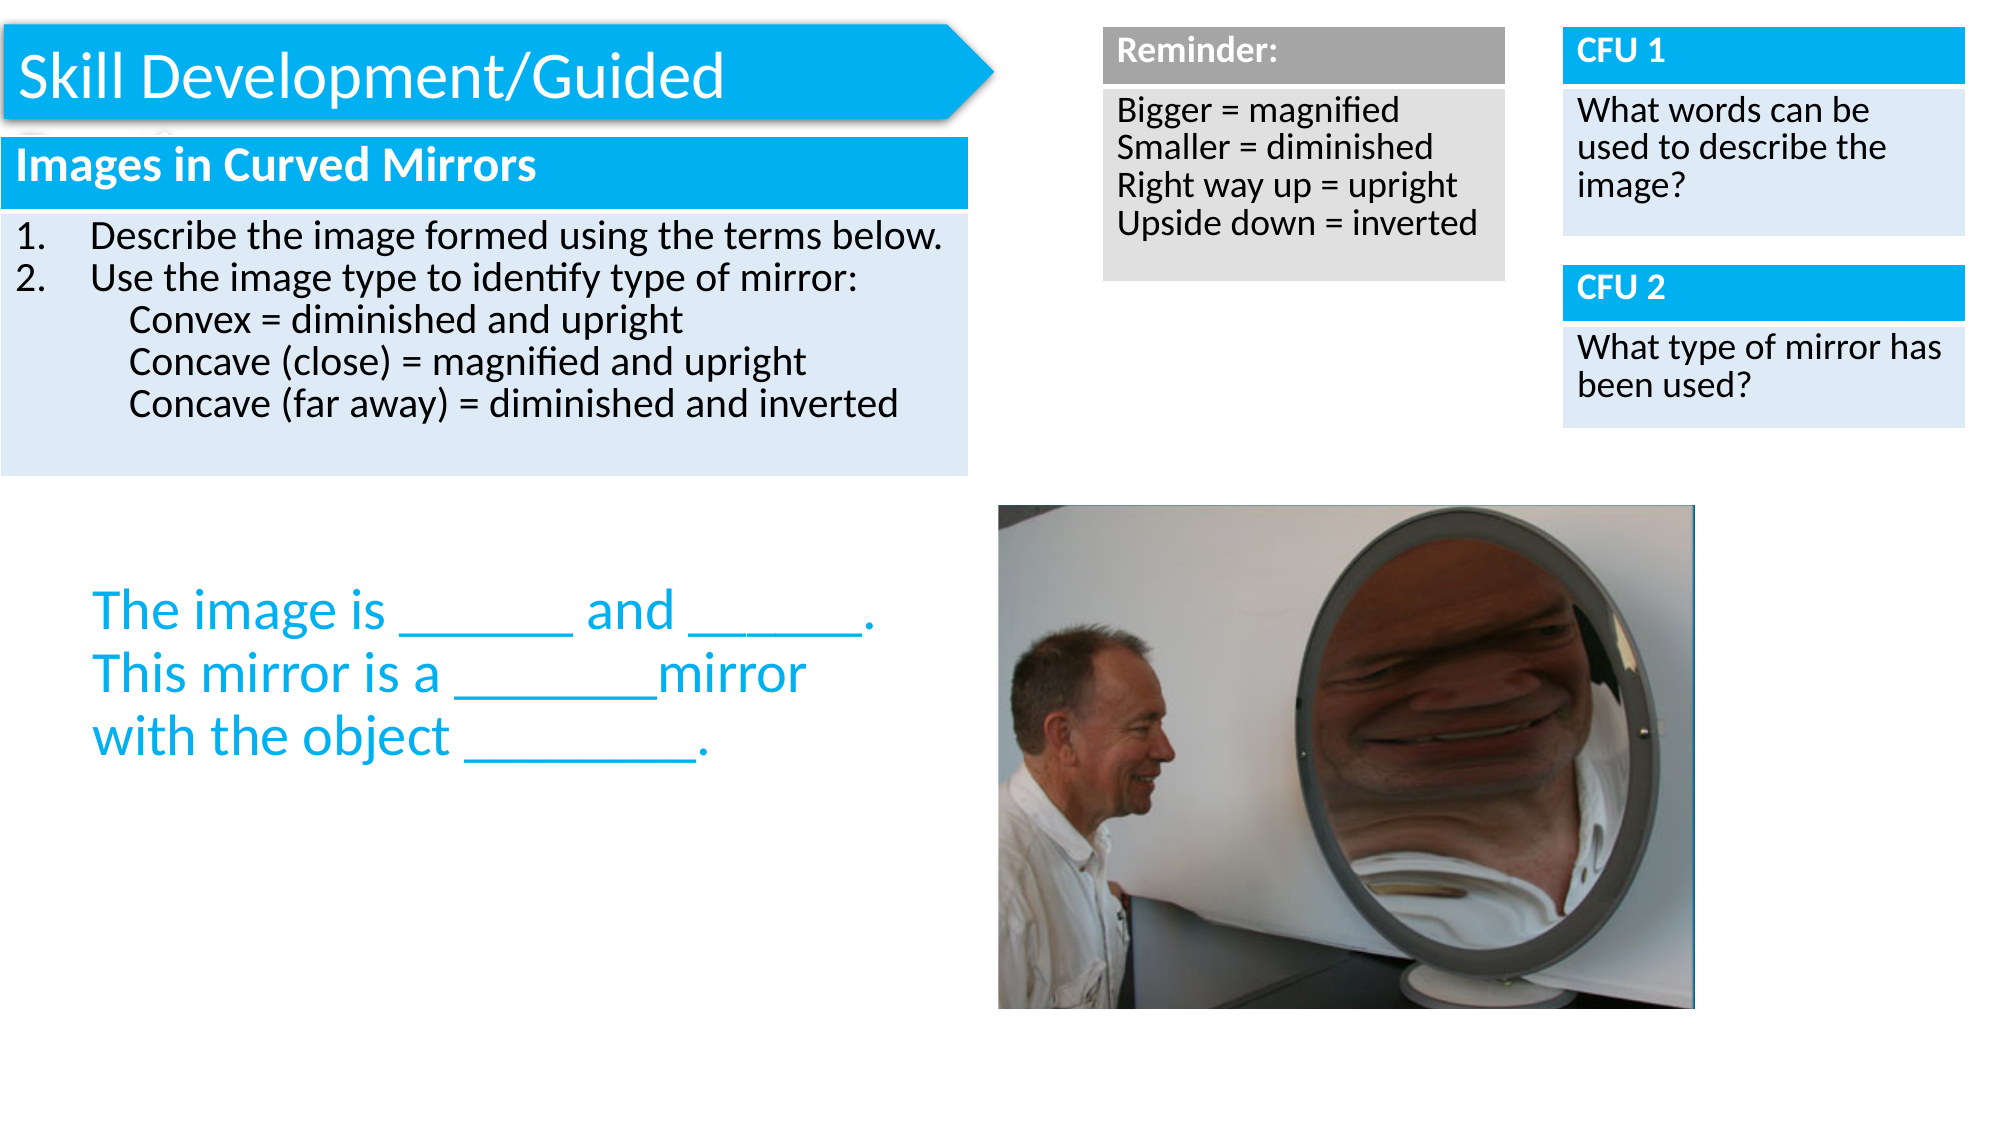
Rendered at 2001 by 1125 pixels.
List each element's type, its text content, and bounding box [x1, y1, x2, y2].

table_header Reminder: [1103, 27, 1505, 84]
table_cell What words can be used to describe the image? [1563, 89, 1965, 236]
table_cell What type of mirror has been used? [1563, 327, 1965, 428]
picture [998, 505, 1695, 1009]
table_header CFU 2 [1563, 265, 1965, 321]
table_header Images in Curved Mirrors [1, 137, 968, 209]
table_header CFU 1 [1563, 27, 1965, 84]
table_cell Bigger = magnified Smaller = diminished Right way up = upright Upside down = inverted [1103, 89, 1505, 281]
table_cell Describe the image formed using the terms below. Use the image type to identify type of mirror: Convex = diminished and upright Concave (close) = magnified and upright Concave (far away) = diminished and inverted [1, 214, 968, 476]
text_box Skill Development/Guided Practice [3, 24, 995, 119]
text_box The image is ______ and ______. This mirror is a _______mirror with the object ________. [77, 572, 921, 853]
